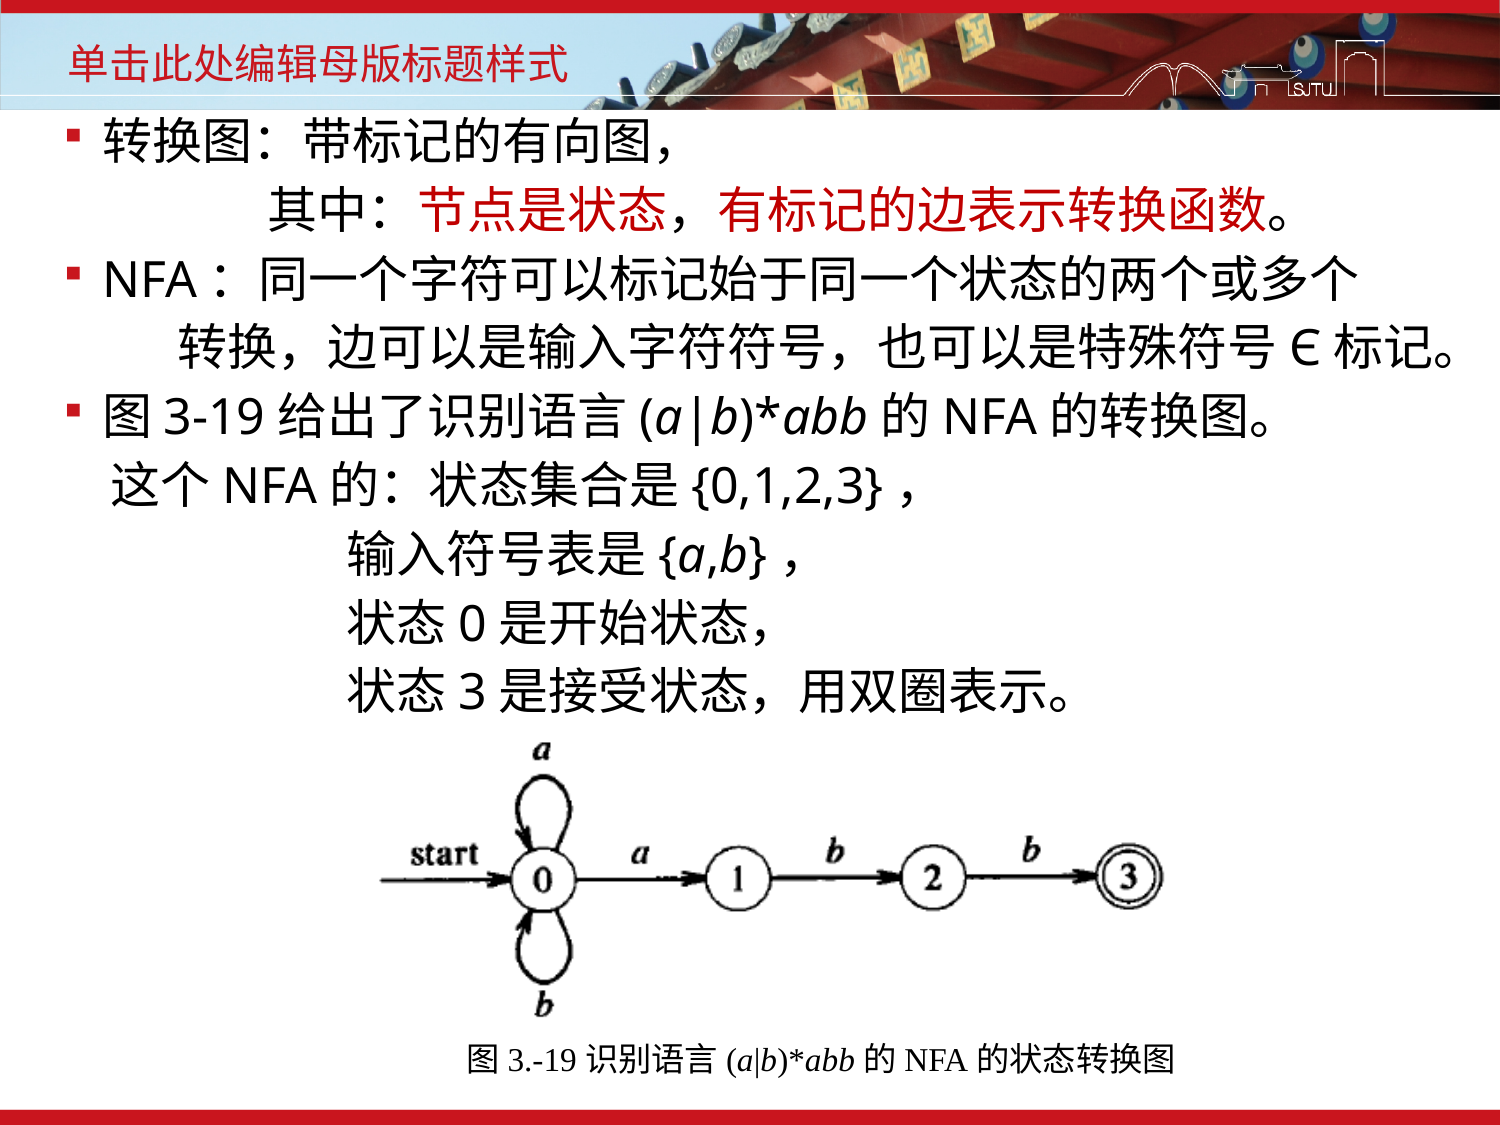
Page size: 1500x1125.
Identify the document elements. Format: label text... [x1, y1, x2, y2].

picture [348, 727, 1188, 1038]
picture [0, 0, 1500, 110]
text_box 图3.-19识别语言(a|b)*abb的NFA的状态转换图 [454, 1038, 1188, 1120]
list 转换图：带标记的有向图， 其中：节点是状态，有标记的边表示转换函数。 NFA：同一个字符可以标记始于同一个状态的两个或多个 转换，边可以是输入字符符号，也可以是特殊符号Є标记。 图3-19给出了识别语言(a|b)*abb的NFA的转换图。 这个NFA的：状态集合是{0,1,2,3}， 输入符号表是{a,b}， 状态0是开始状态， 状态3是接受状态，用双圈表示。 [49, 113, 1451, 787]
